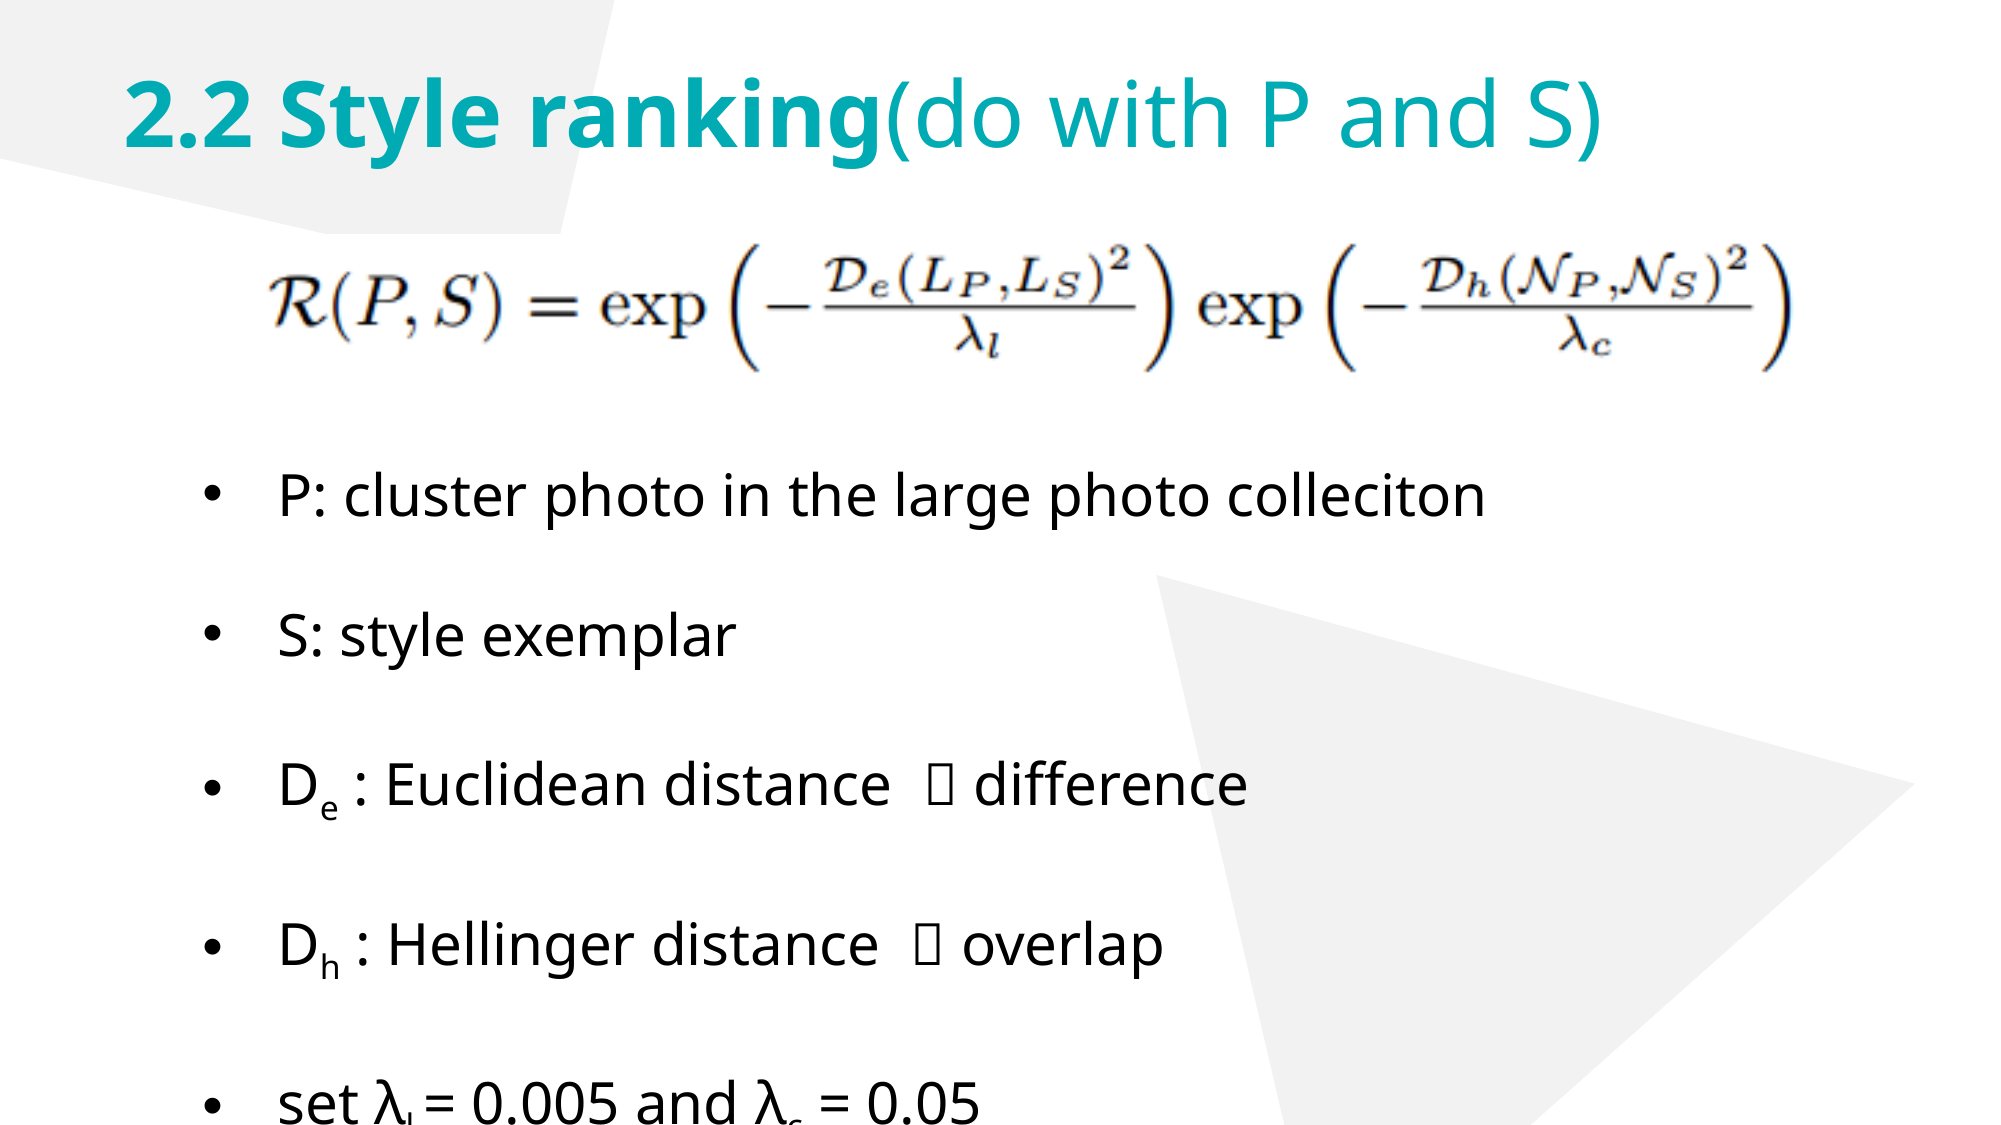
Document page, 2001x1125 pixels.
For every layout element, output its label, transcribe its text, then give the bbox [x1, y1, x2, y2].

text_box P: cluster photo in the large photo colleciton S: style exemplar De : Euclidean distance  difference Dh : Hellinger distance  overlap set λl = 0.005 and λc = 0.05 [187, 380, 2000, 1125]
text_box [0, 0, 616, 234]
picture [257, 234, 1799, 381]
text_box 2.2 Style ranking(do with P and S) [108, 48, 1722, 173]
